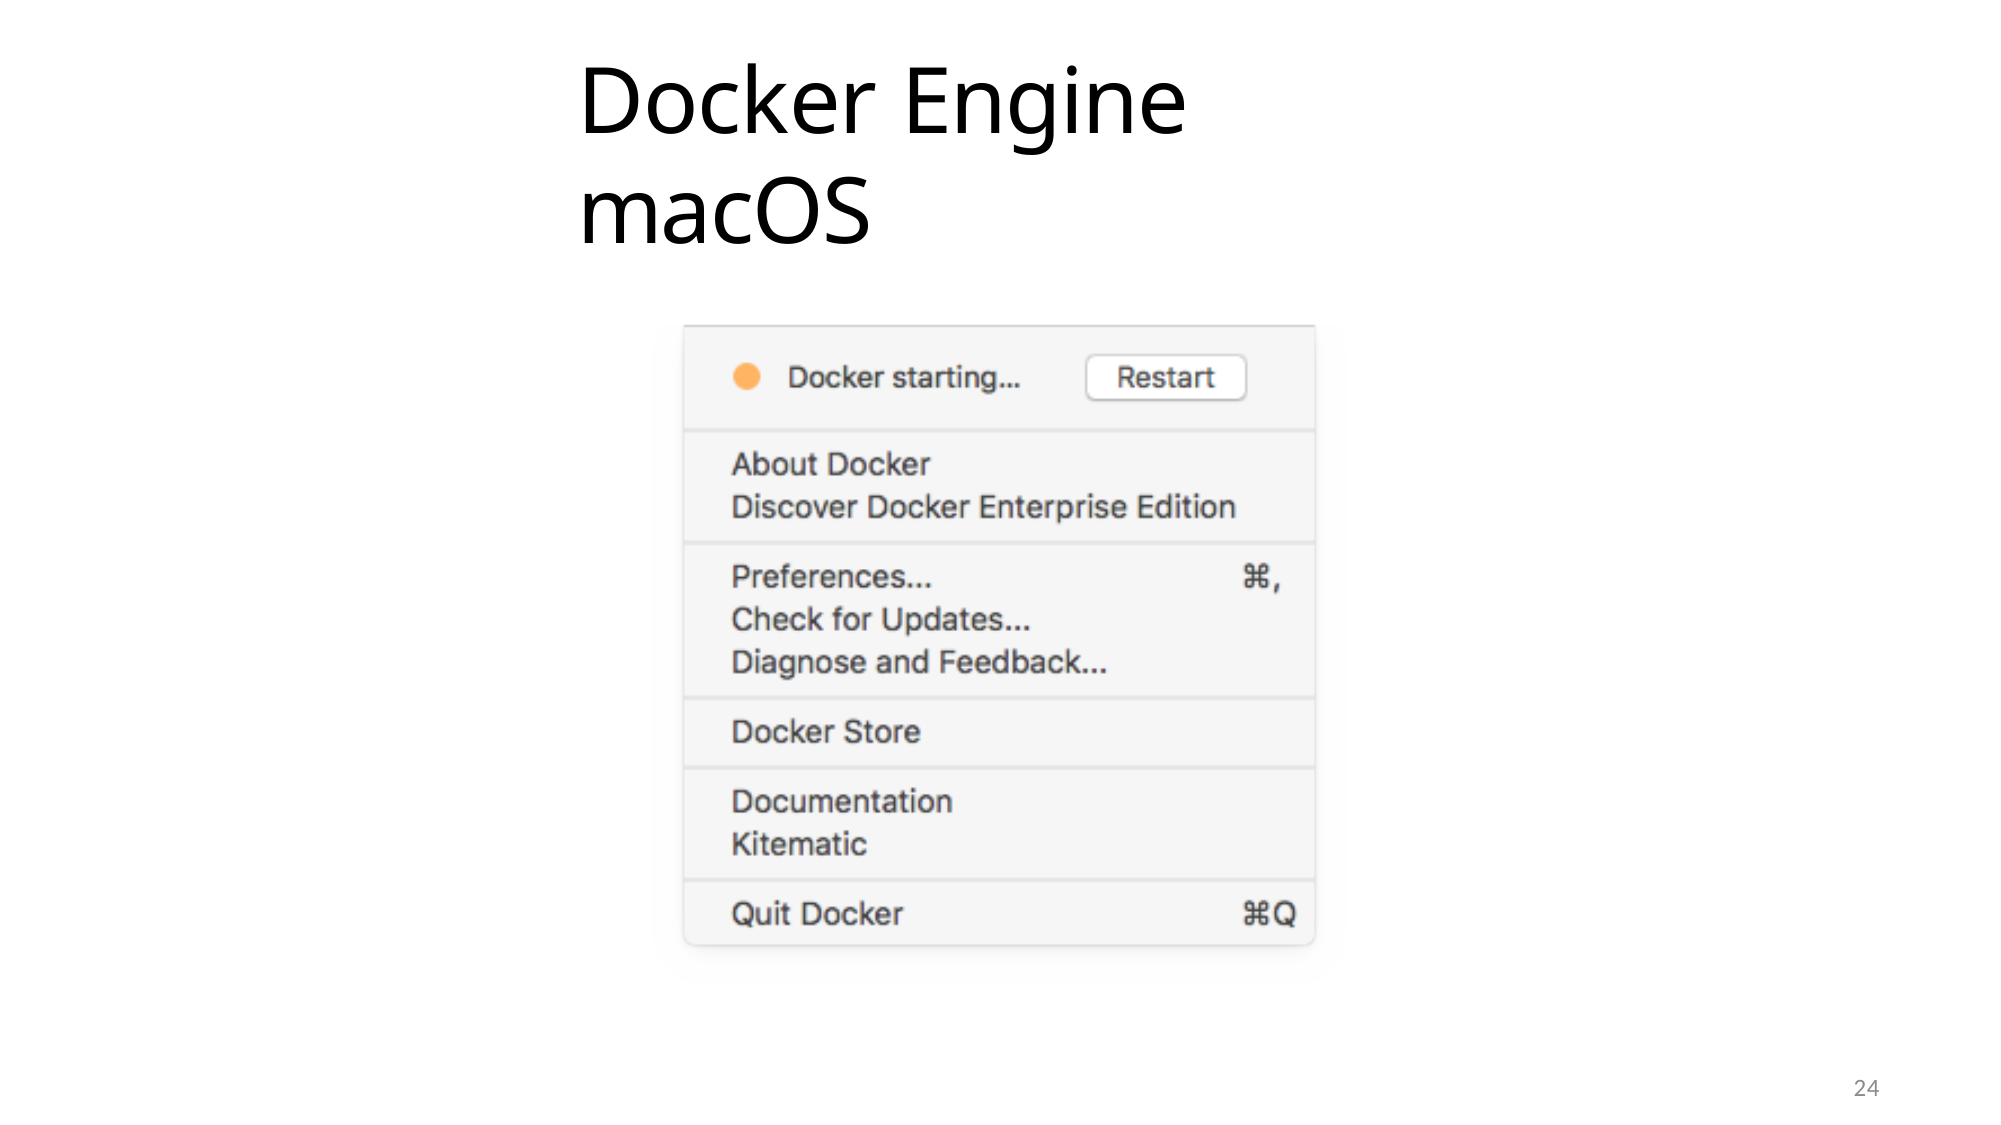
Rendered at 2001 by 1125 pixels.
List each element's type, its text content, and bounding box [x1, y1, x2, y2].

slide_number 24 [1846, 761, 1880, 1125]
title Docker Engine macOS [575, 40, 1425, 263]
text_box [646, 296, 1354, 993]
